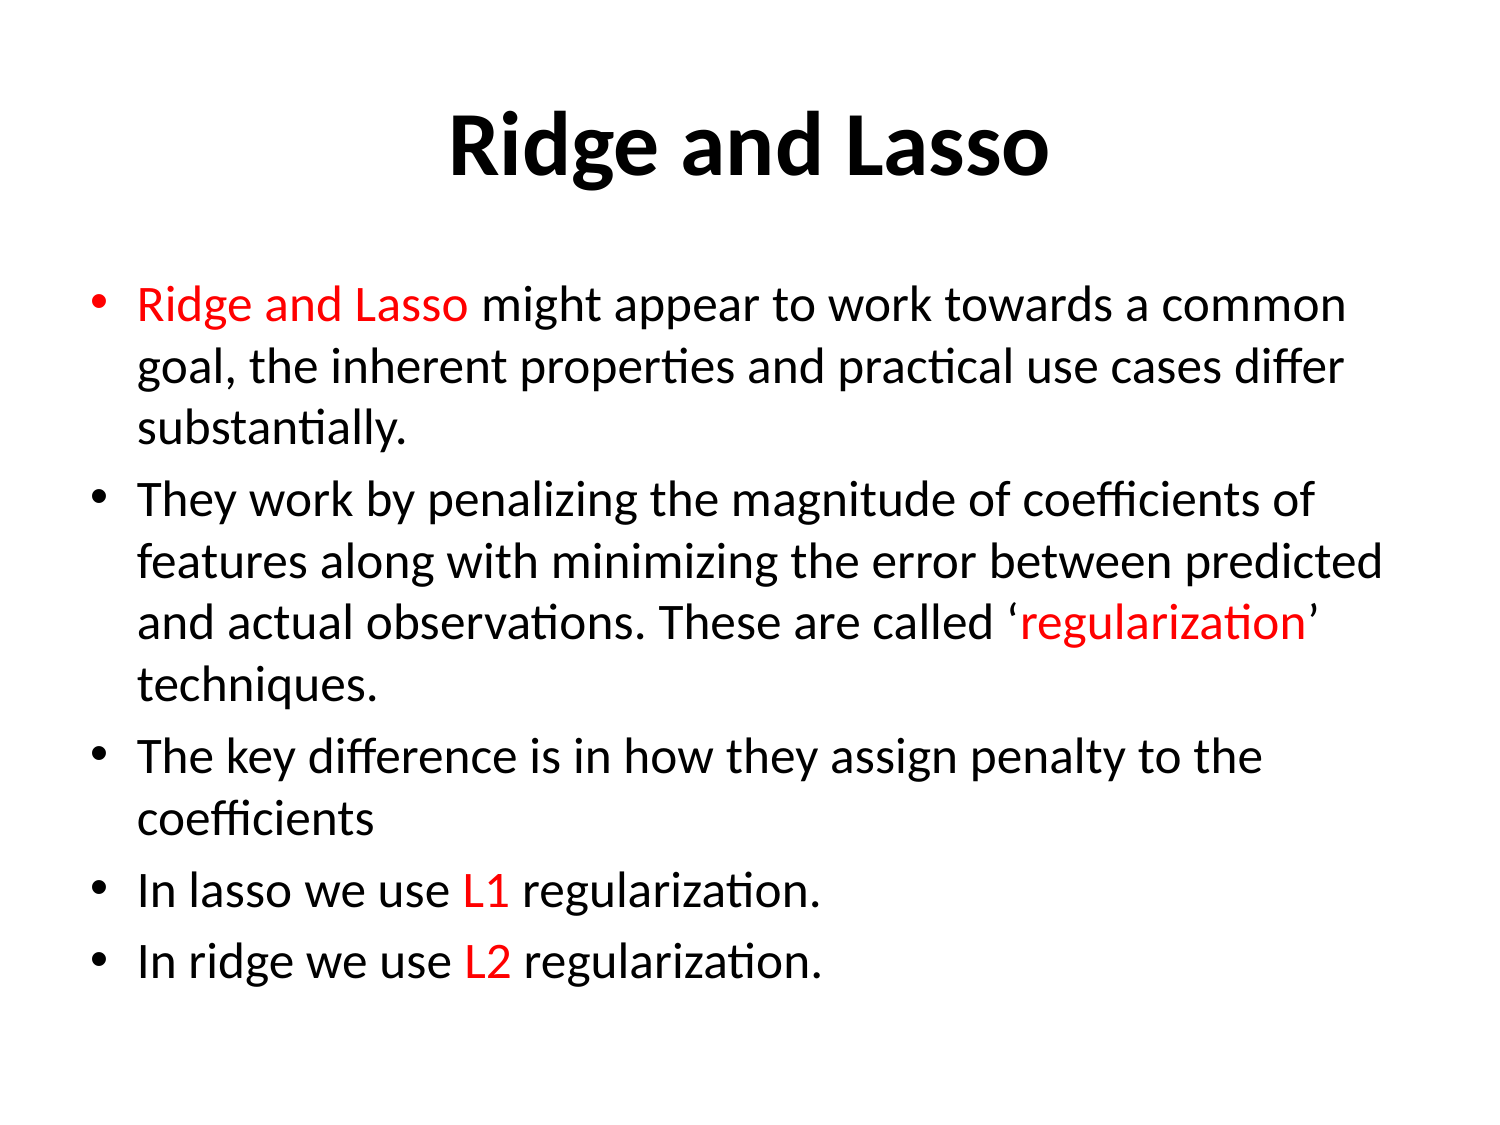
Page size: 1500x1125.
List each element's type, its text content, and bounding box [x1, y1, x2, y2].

list Ridge and Lasso might appear to work towards a common goal, the inherent properties and practical use cases differ substantially. They work by penalizing the magnitude of coefficients of features along with minimizing the error between predicted and actual observations. These are called ‘regularization’ techniques. The key difference is in how they assign penalty to the coefficients In lasso we use L1 regularization. In ridge we use L2 regularization. [75, 262, 1425, 1005]
title Ridge and Lasso [75, 45, 1425, 233]
